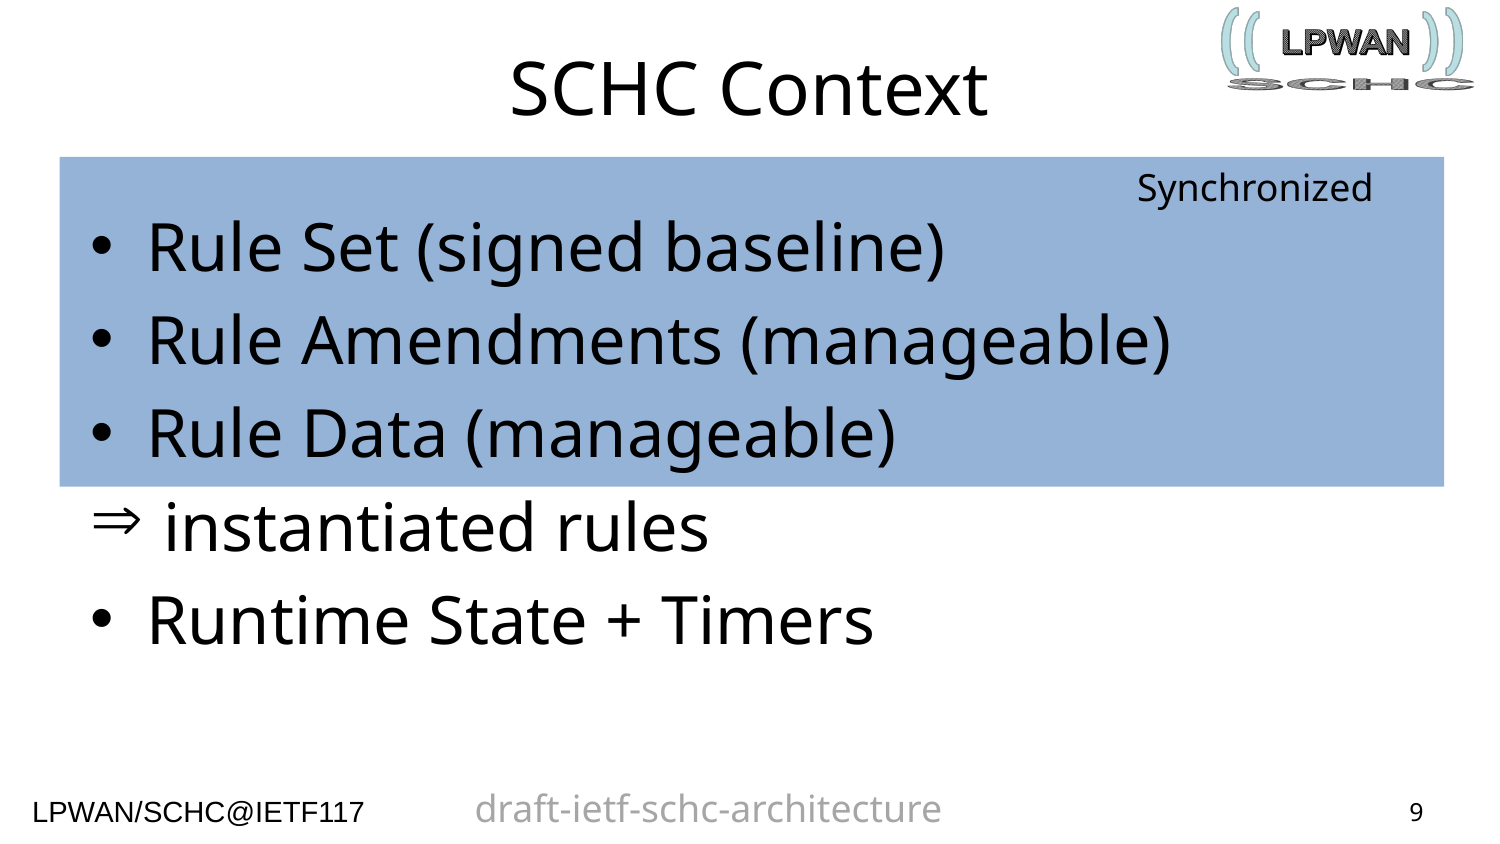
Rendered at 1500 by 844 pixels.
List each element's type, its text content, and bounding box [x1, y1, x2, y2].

list Rule Set (signed baseline) Rule Amendments (manageable) Rule Data (manageable) instantiated rules Runtime State + Timers [75, 196, 1425, 754]
title SCHC Context [75, 33, 1425, 139]
picture [1221, 7, 1488, 94]
text_box Synchronized [59, 156, 1445, 487]
slide_number 9 [1358, 791, 1439, 837]
